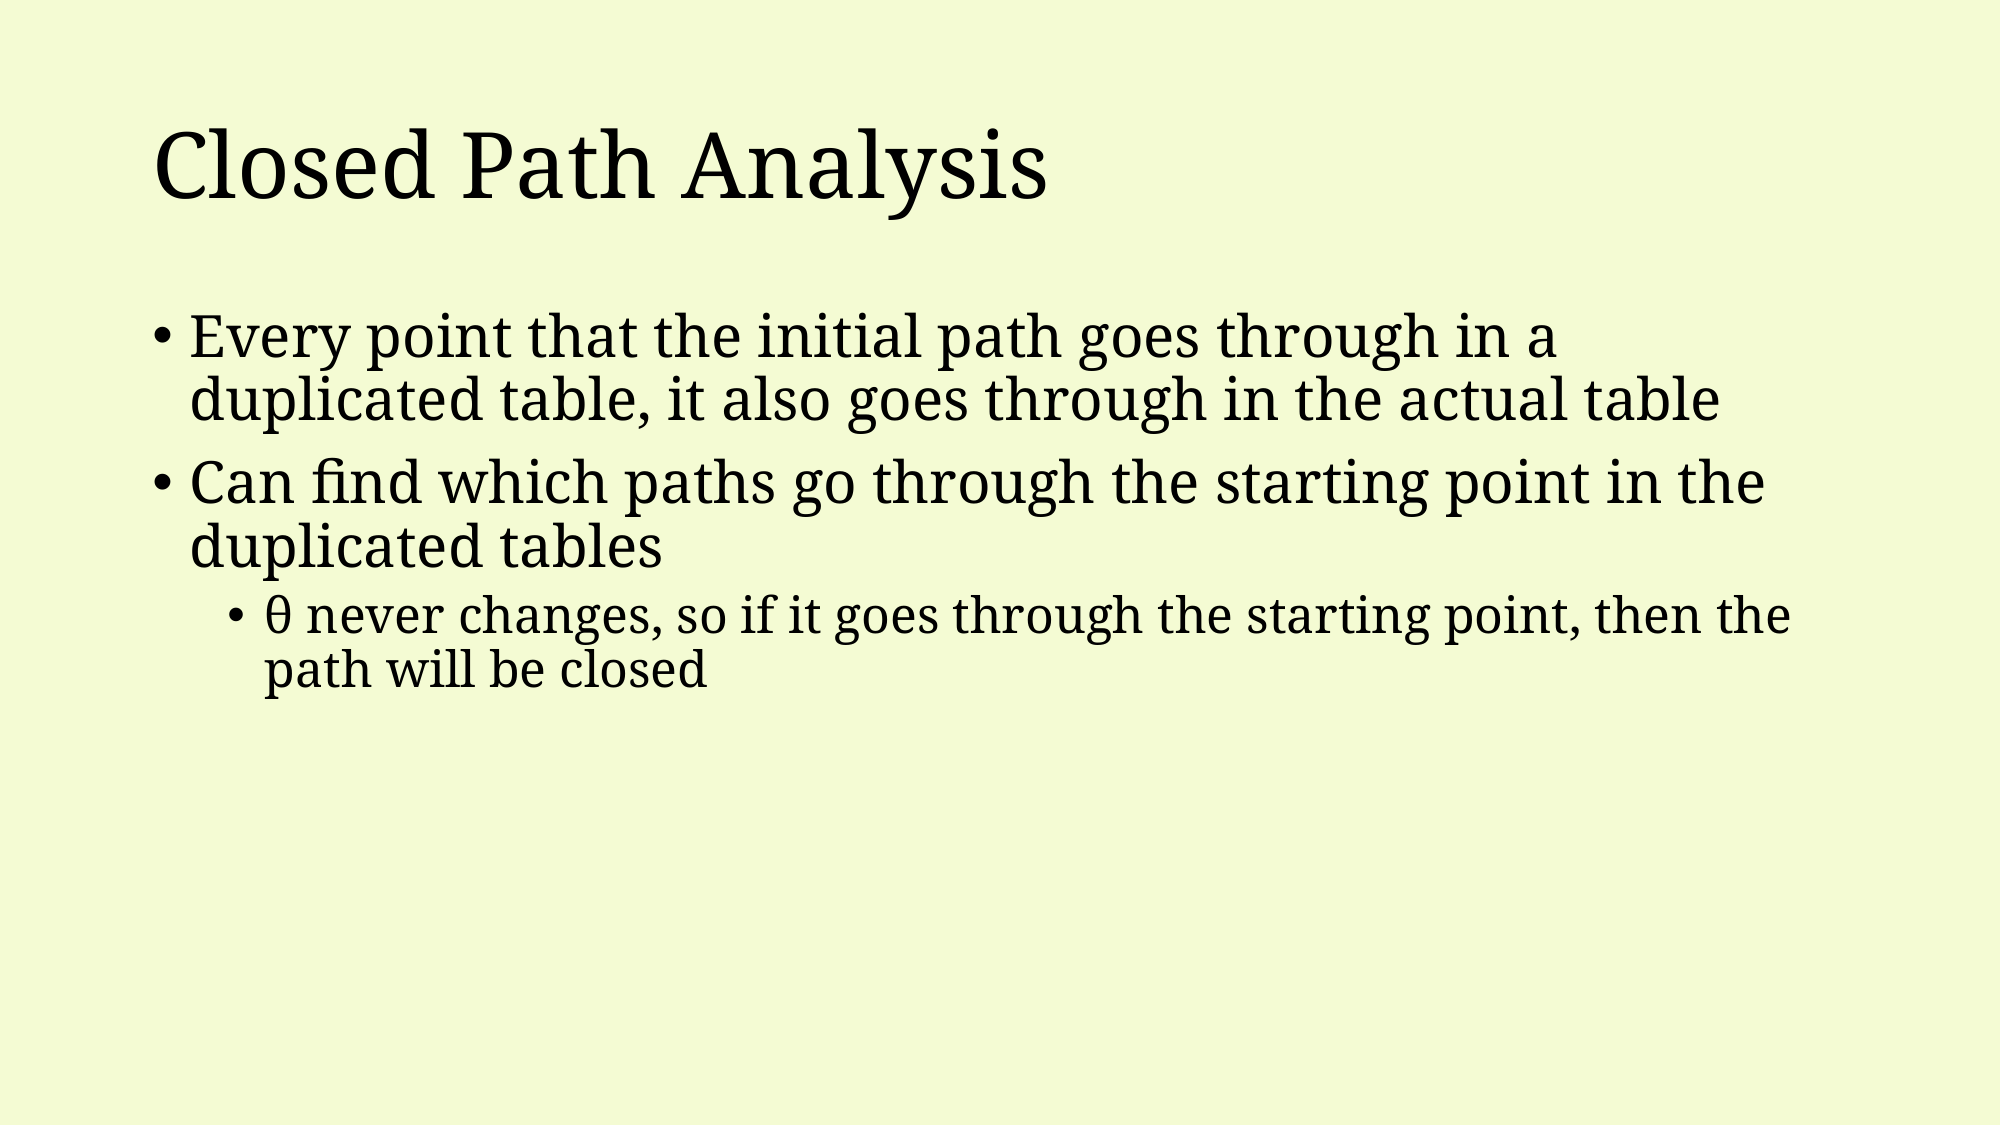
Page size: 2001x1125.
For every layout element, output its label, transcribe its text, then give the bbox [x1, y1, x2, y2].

title Closed Path Analysis [137, 59, 1863, 278]
list Every point that the initial path goes through in a duplicated table, it also goes through in the actual table Can find which paths go through the starting point in the duplicated tables θ never changes, so if it goes through the starting point, then the path will be closed [137, 299, 1863, 1014]
